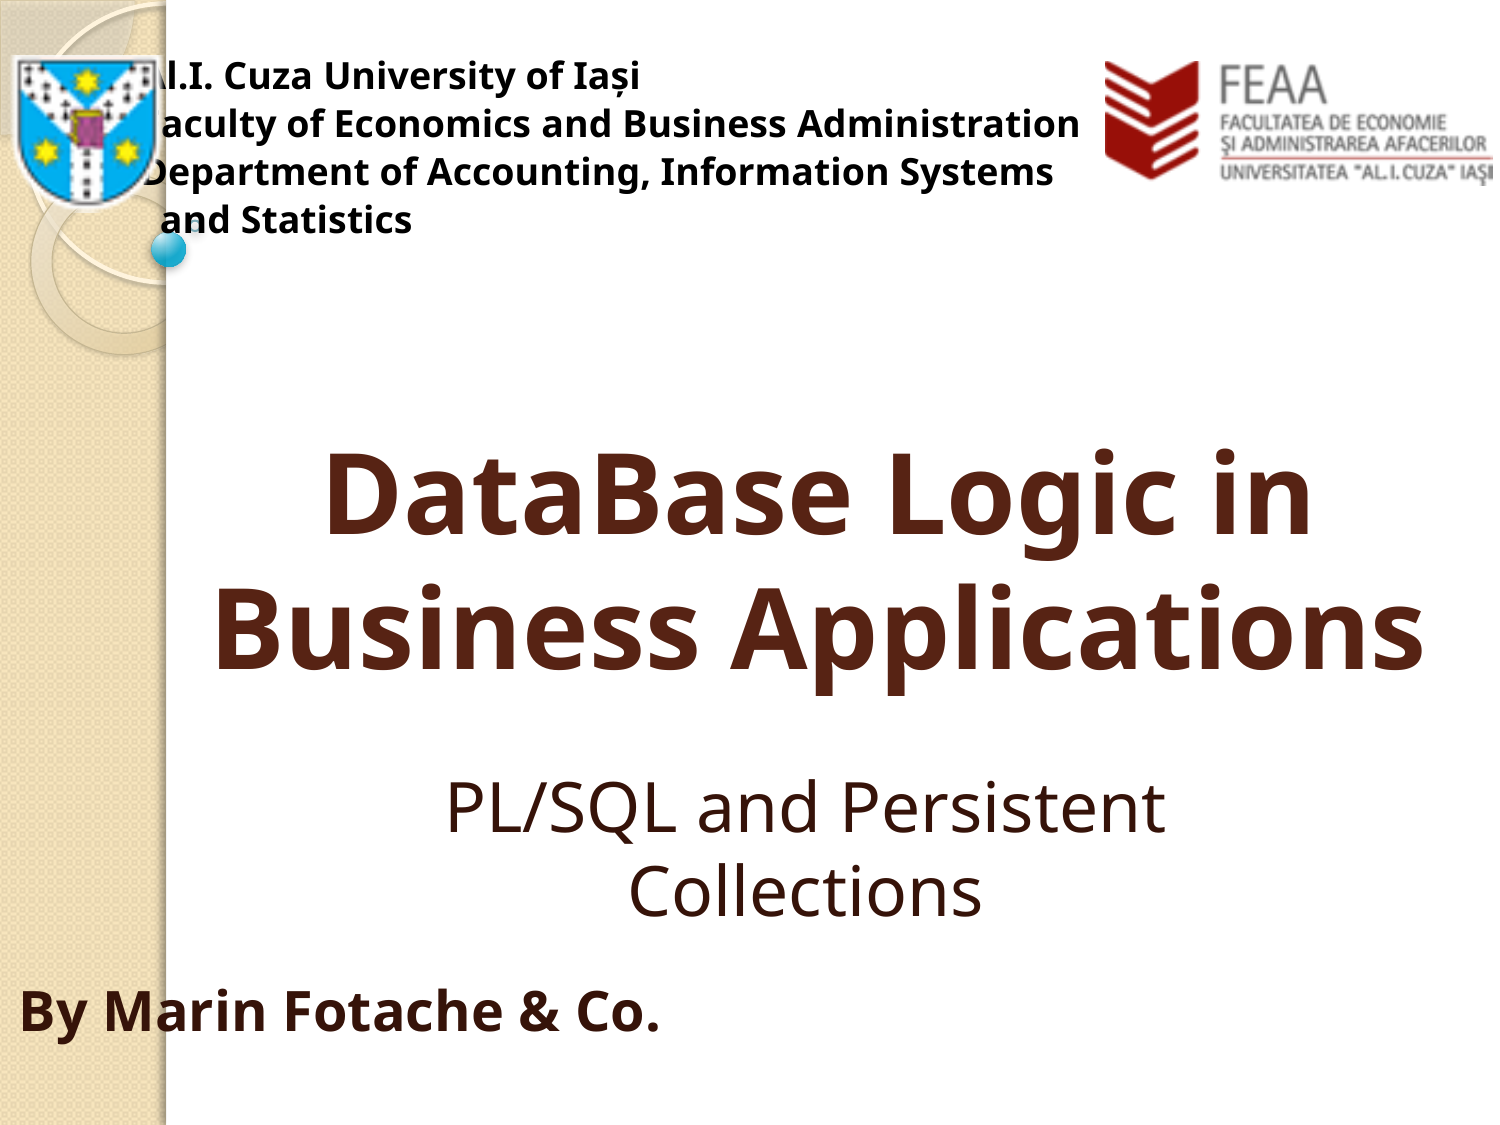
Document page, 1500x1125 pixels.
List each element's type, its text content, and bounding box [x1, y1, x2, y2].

picture [9, 55, 167, 213]
title DataBase Logic in Business Applications [125, 337, 1500, 700]
text_box By Marin Fotache & Co. [0, 974, 1084, 1125]
subtitle PL/SQL and Persistent Collections [262, 762, 1346, 938]
text_box Al.I. Cuza University of Iași Faculty of Economics and Business Administration Department of Accounting, Information Systems and Statistics [125, 50, 1096, 250]
picture [1105, 61, 1494, 186]
